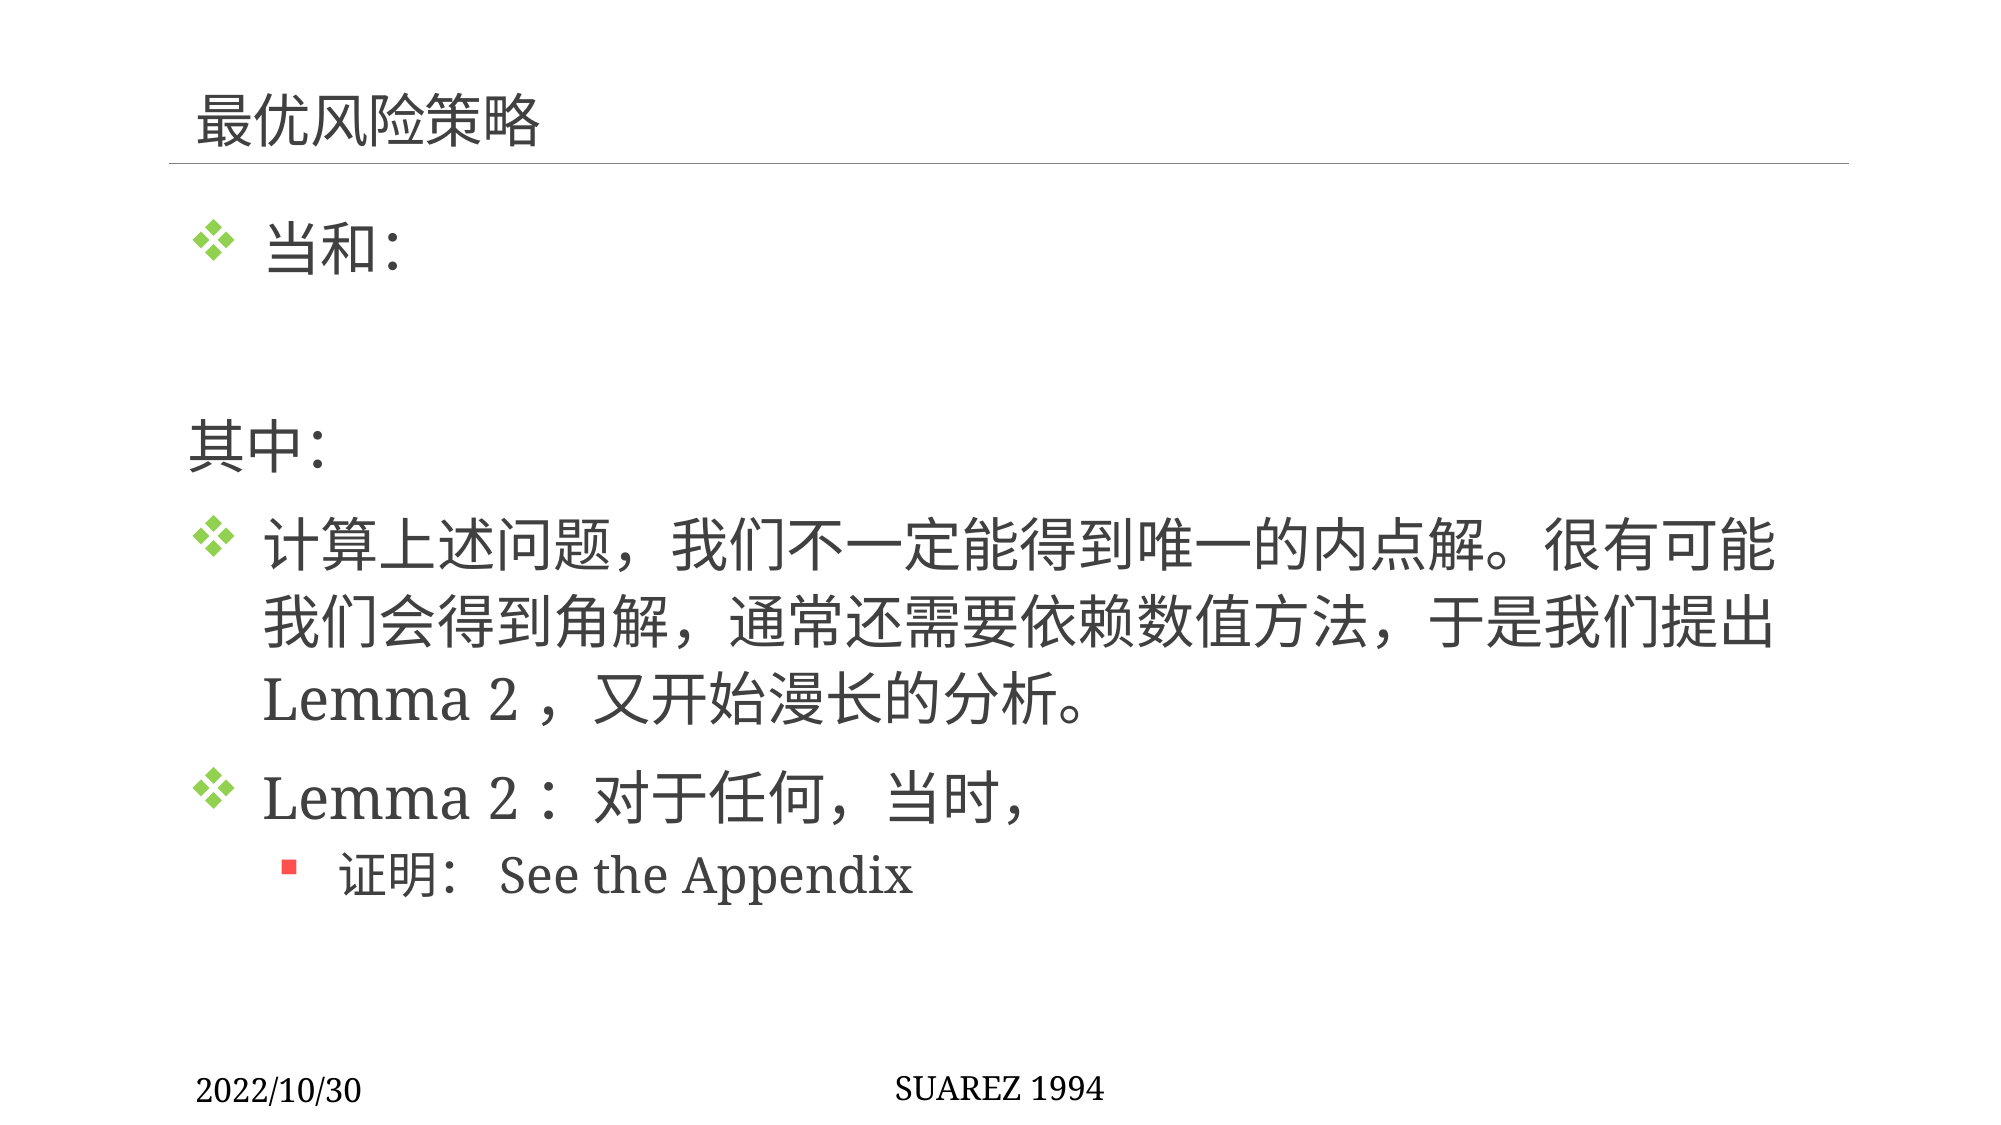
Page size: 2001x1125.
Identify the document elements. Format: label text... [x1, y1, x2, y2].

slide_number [180, 1059, 495, 1120]
footer Suarez 1994 [527, 1059, 1473, 1120]
title 最优风险策略 [180, 47, 1830, 162]
